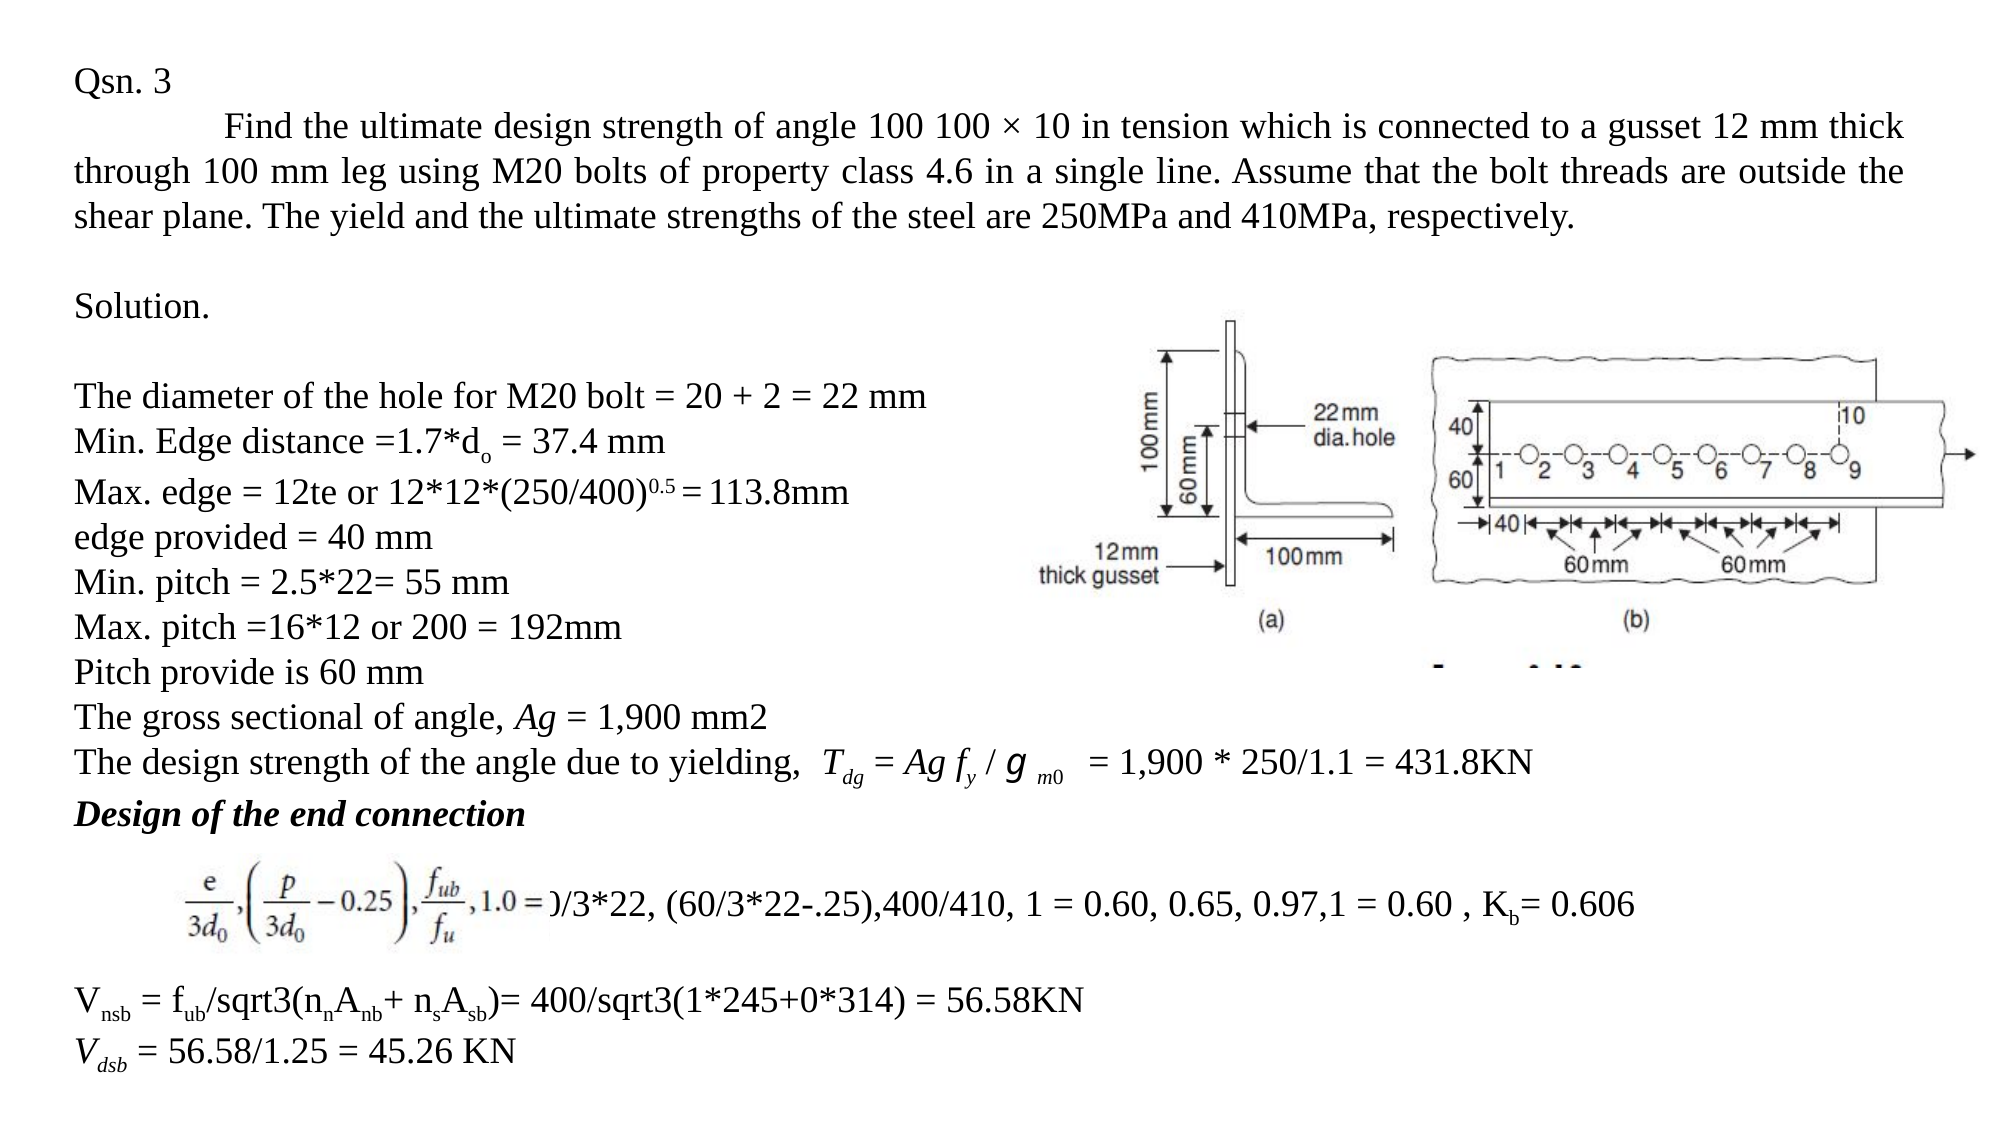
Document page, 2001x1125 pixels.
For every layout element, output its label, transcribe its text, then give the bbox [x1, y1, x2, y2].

text_box Qsn. 3 Find the ultimate design strength of angle 100 100 × 10 in tension which is connected to a gusset 12 mm thick through 100 mm leg using M20 bolts of property class 4.6 in a single line. Assume that the bolt threads are outside the shear plane. The yield and the ultimate strengths of the steel are 250MPa and 410MPa, respectively. Solution. The diameter of the hole for M20 bolt = 20 + 2 = 22 mm Min. Edge distance =1.7*do = 37.4 mm Max. edge = 12te or 12*12*(250/400)0.5 = 113.8mm edge provided = 40 mm Min. pitch = 2.5*22= 55 mm Max. pitch =16*12 or 200 = 192mm Pitch provide is 60 mm The gross sectional of angle, Ag = 1,900 mm2 The design strength of the angle due to yielding, Tdg = Ag fy / g m0 = 1,900 * 250/1.1 = 431.8KN Design of the end connection 40/3*22, (60/3*22-.25),400/410, 1 = 0.60, 0.65, 0.97,1 = 0.60 , Kb= 0.606 Vnsb = fub/sqrt3(nnAnb+ nsAsb)= 400/sqrt3(1*245+0*314) = 56.58KN Vdsb = 56.58/1.25 = 45.26 KN [59, 48, 1922, 1085]
picture [996, 247, 2000, 669]
picture [162, 853, 550, 971]
